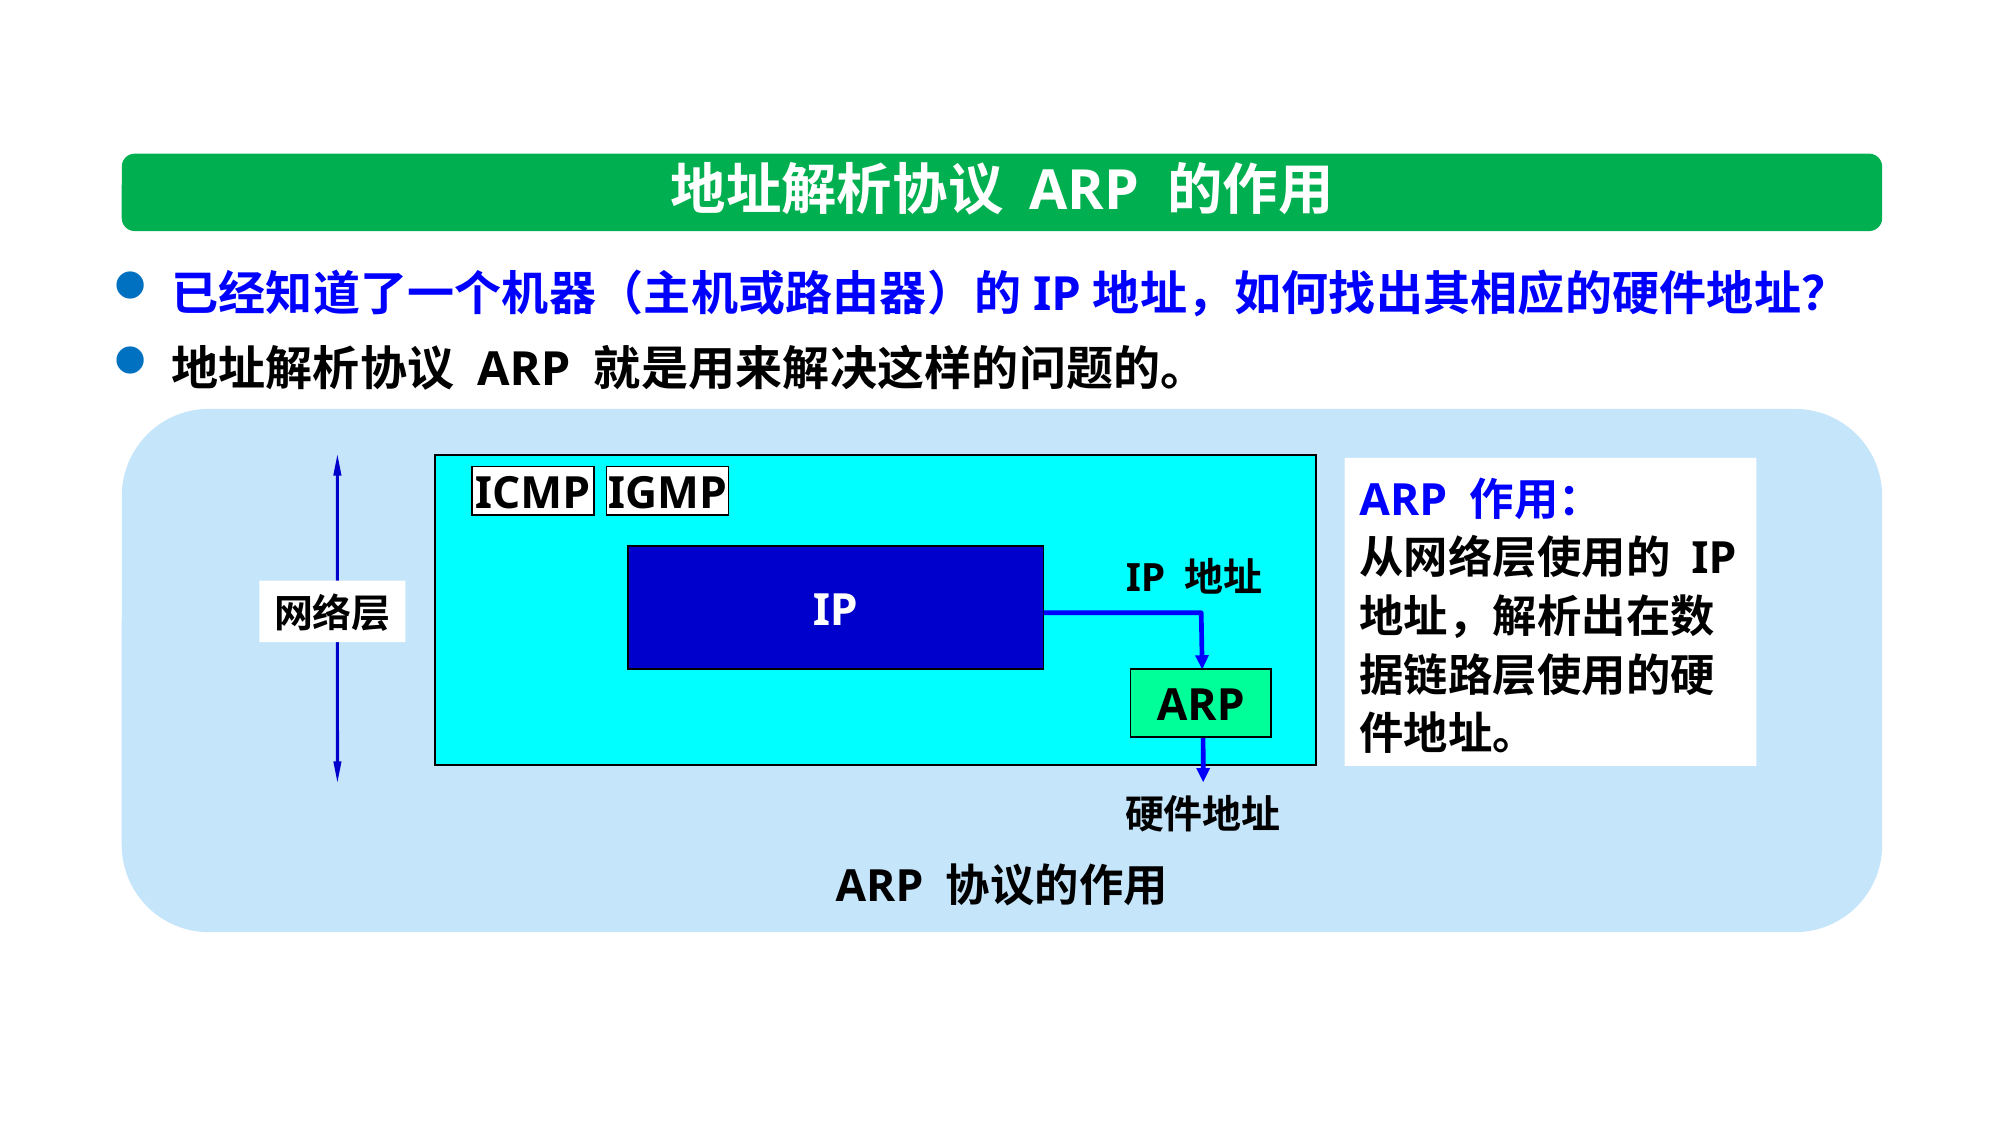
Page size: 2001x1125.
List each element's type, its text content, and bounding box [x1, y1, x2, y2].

text_box 地址解析协议 ARP 的作用 [655, 146, 1349, 228]
text_box 已经知道了一个机器（主机或路由器）的IP地址，如何找出其相应的硬件地址？ 地址解析协议 ARP 就是用来解决这样的问题的。 [97, 237, 1915, 402]
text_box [258, 454, 1757, 845]
text_box [119, 406, 1885, 935]
text_box ARP 协议的作用 [550, 853, 1454, 918]
text_box [121, 153, 1883, 232]
